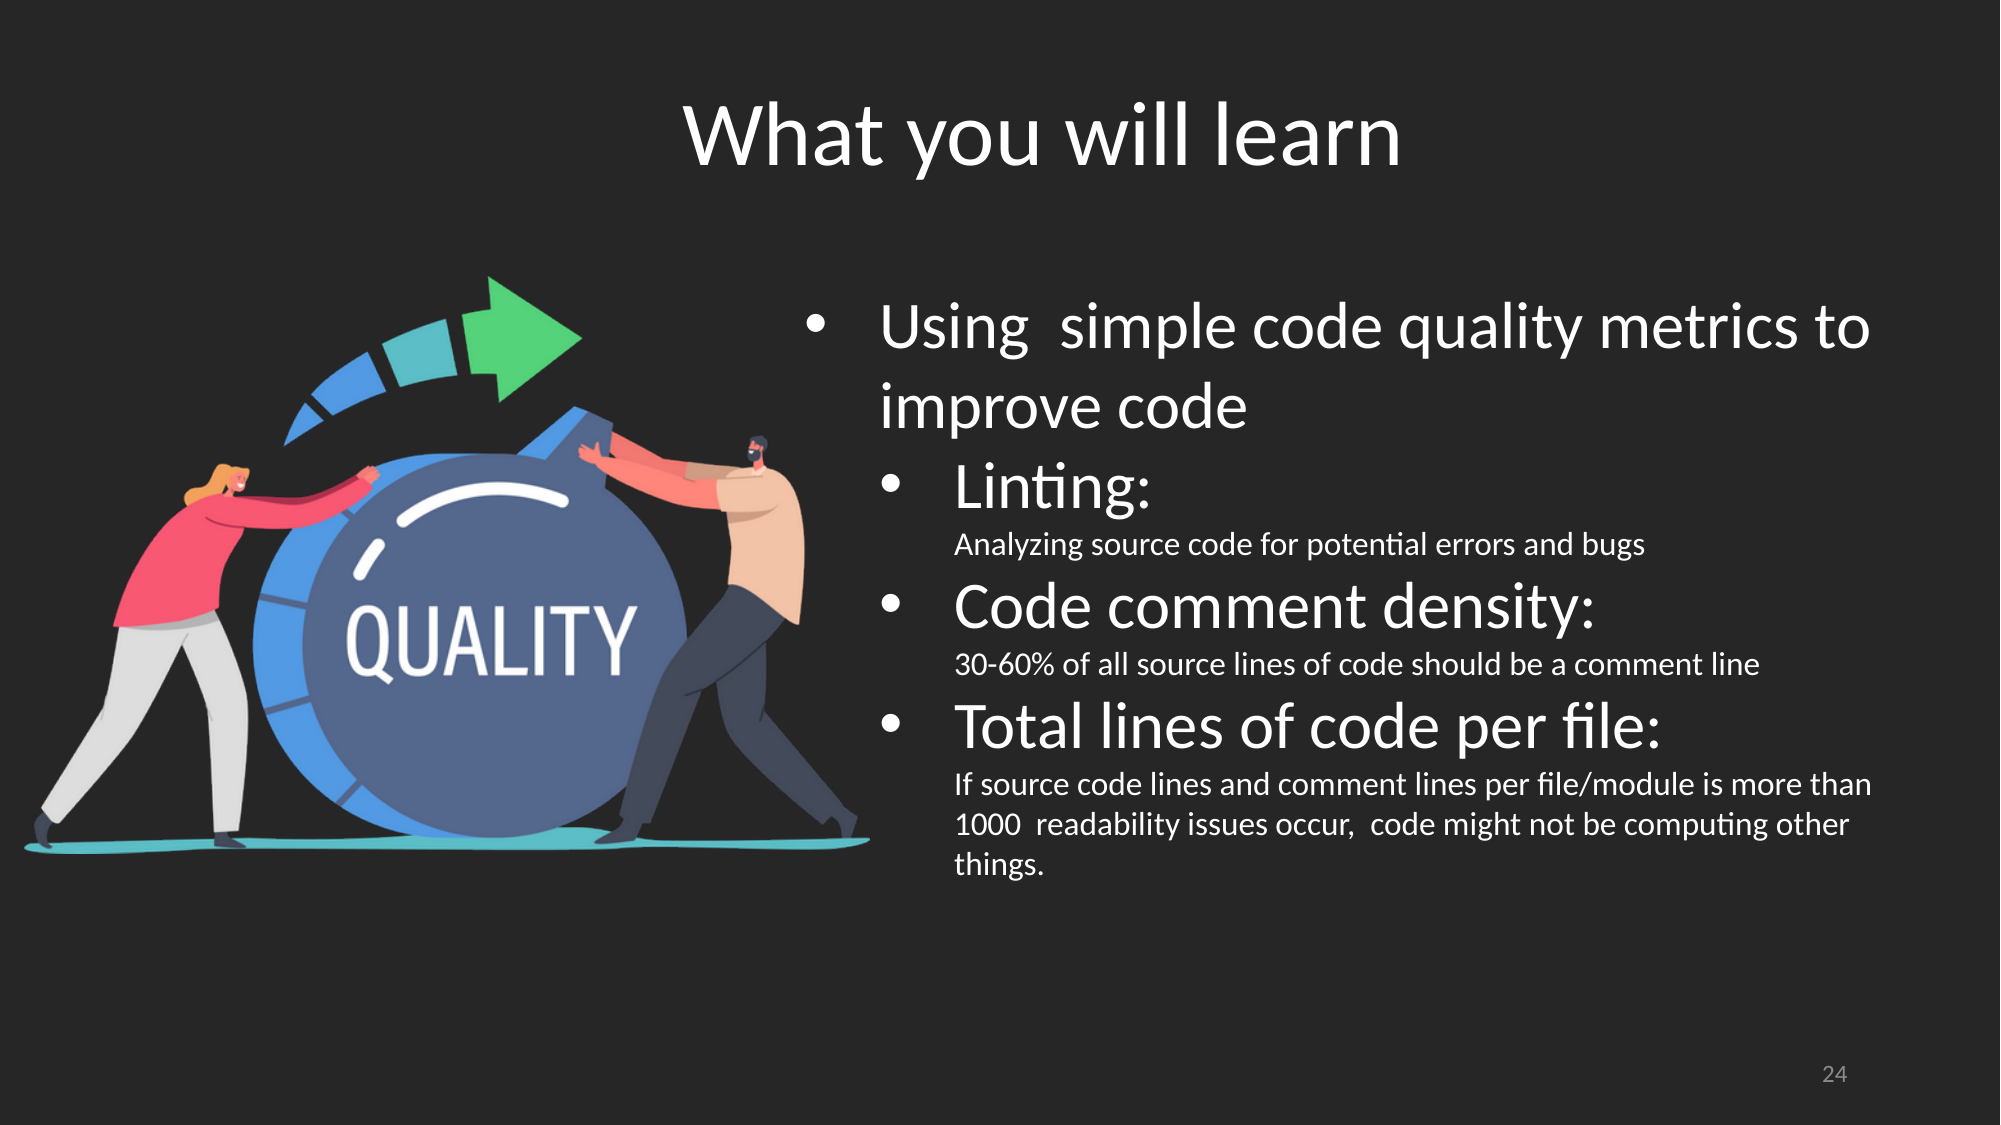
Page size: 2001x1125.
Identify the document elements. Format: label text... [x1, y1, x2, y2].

text_box What you will learn [181, 26, 1906, 245]
text_box Using simple code quality metrics to improve code Linting: Analyzing source code for potential errors and bugs Code comment density: 30-60% of all source lines of code should be a comment line Total lines of code per file: If source code lines and comment lines per file/module is more than 1000 readability issues occur, code might not be computing other things. [789, 274, 1956, 1125]
picture [24, 276, 870, 855]
